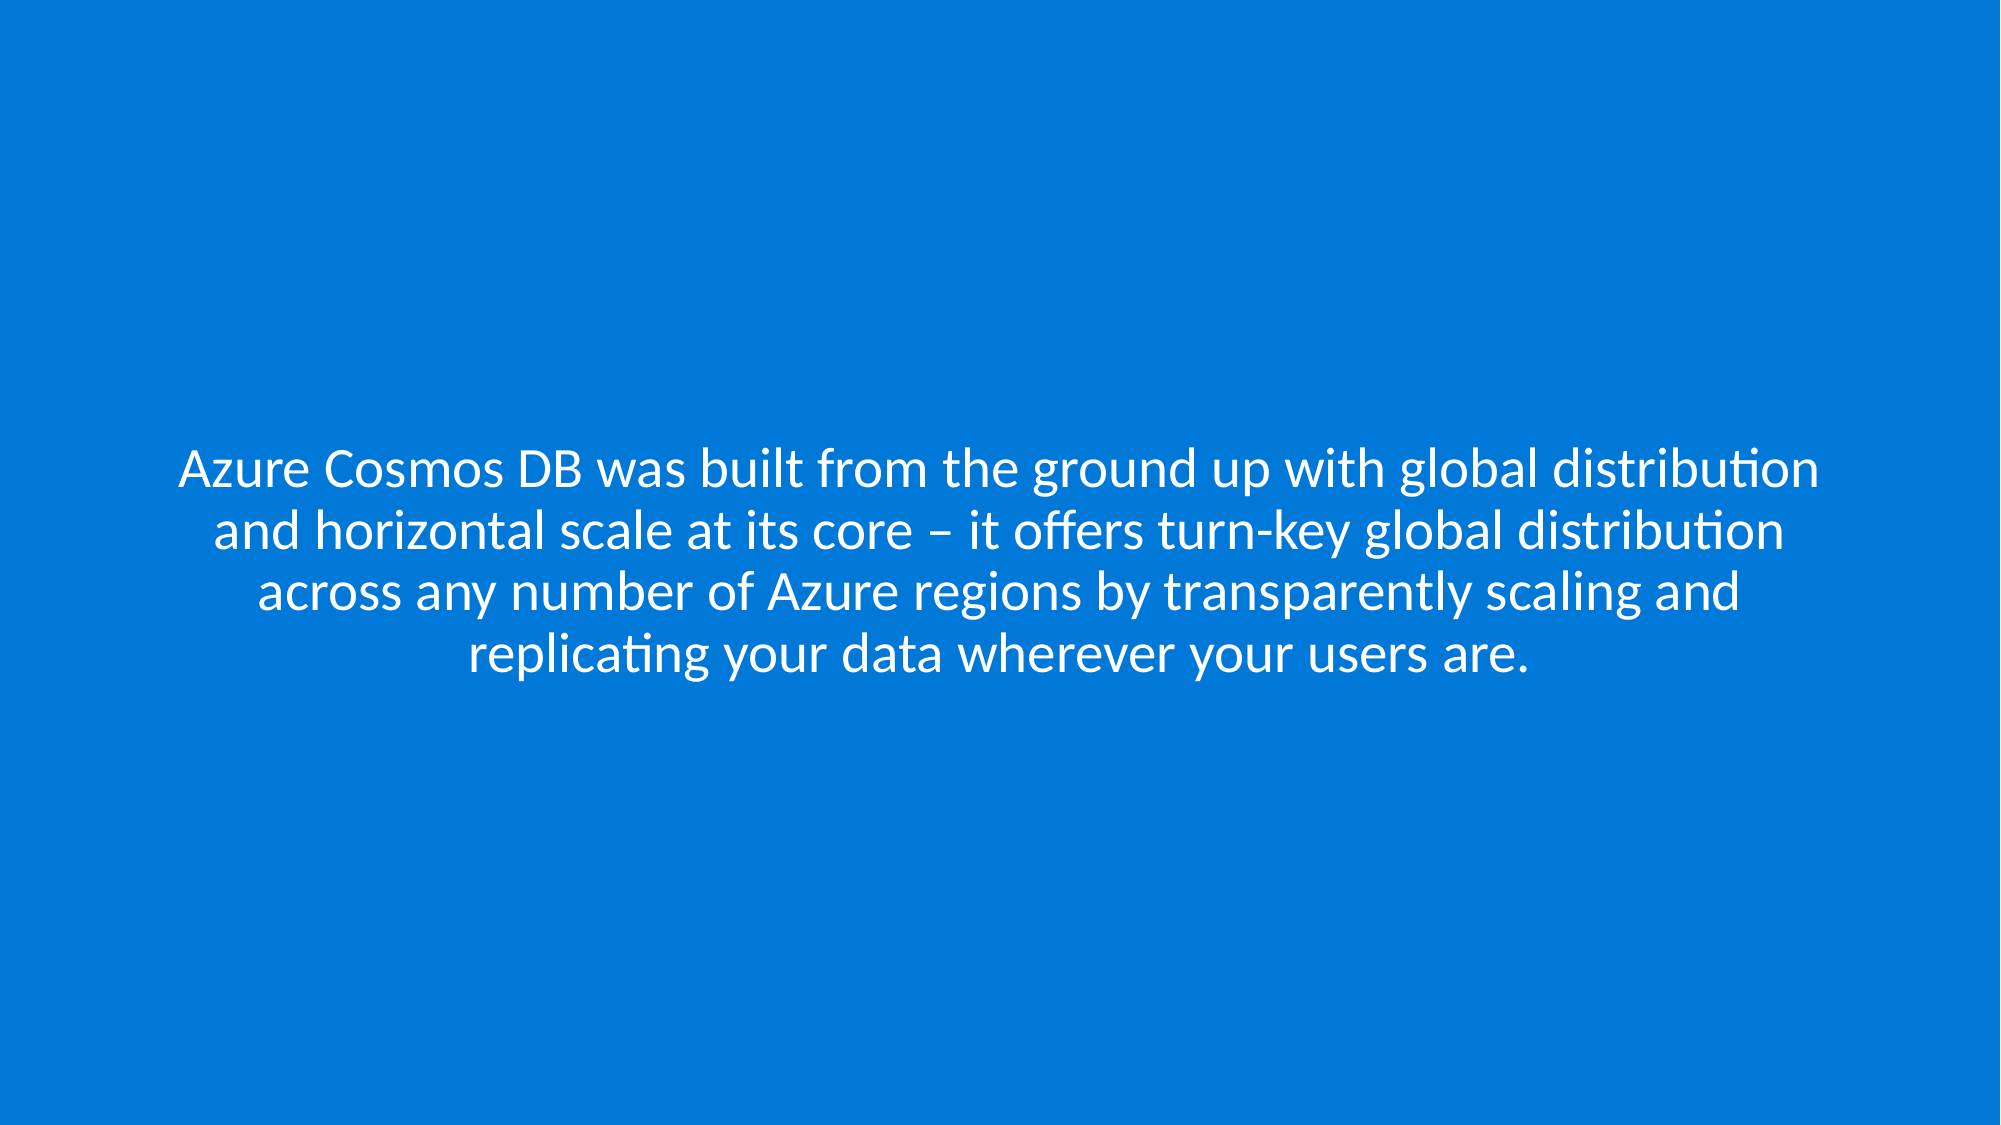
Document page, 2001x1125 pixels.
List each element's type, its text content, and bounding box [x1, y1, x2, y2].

list Azure Cosmos DB was built from the ground up with global distribution and horizontal scale at its core – it offers turn-key global distribution across any number of Azure regions by transparently scaling and replicating your data wherever your users are. [137, 430, 1863, 694]
